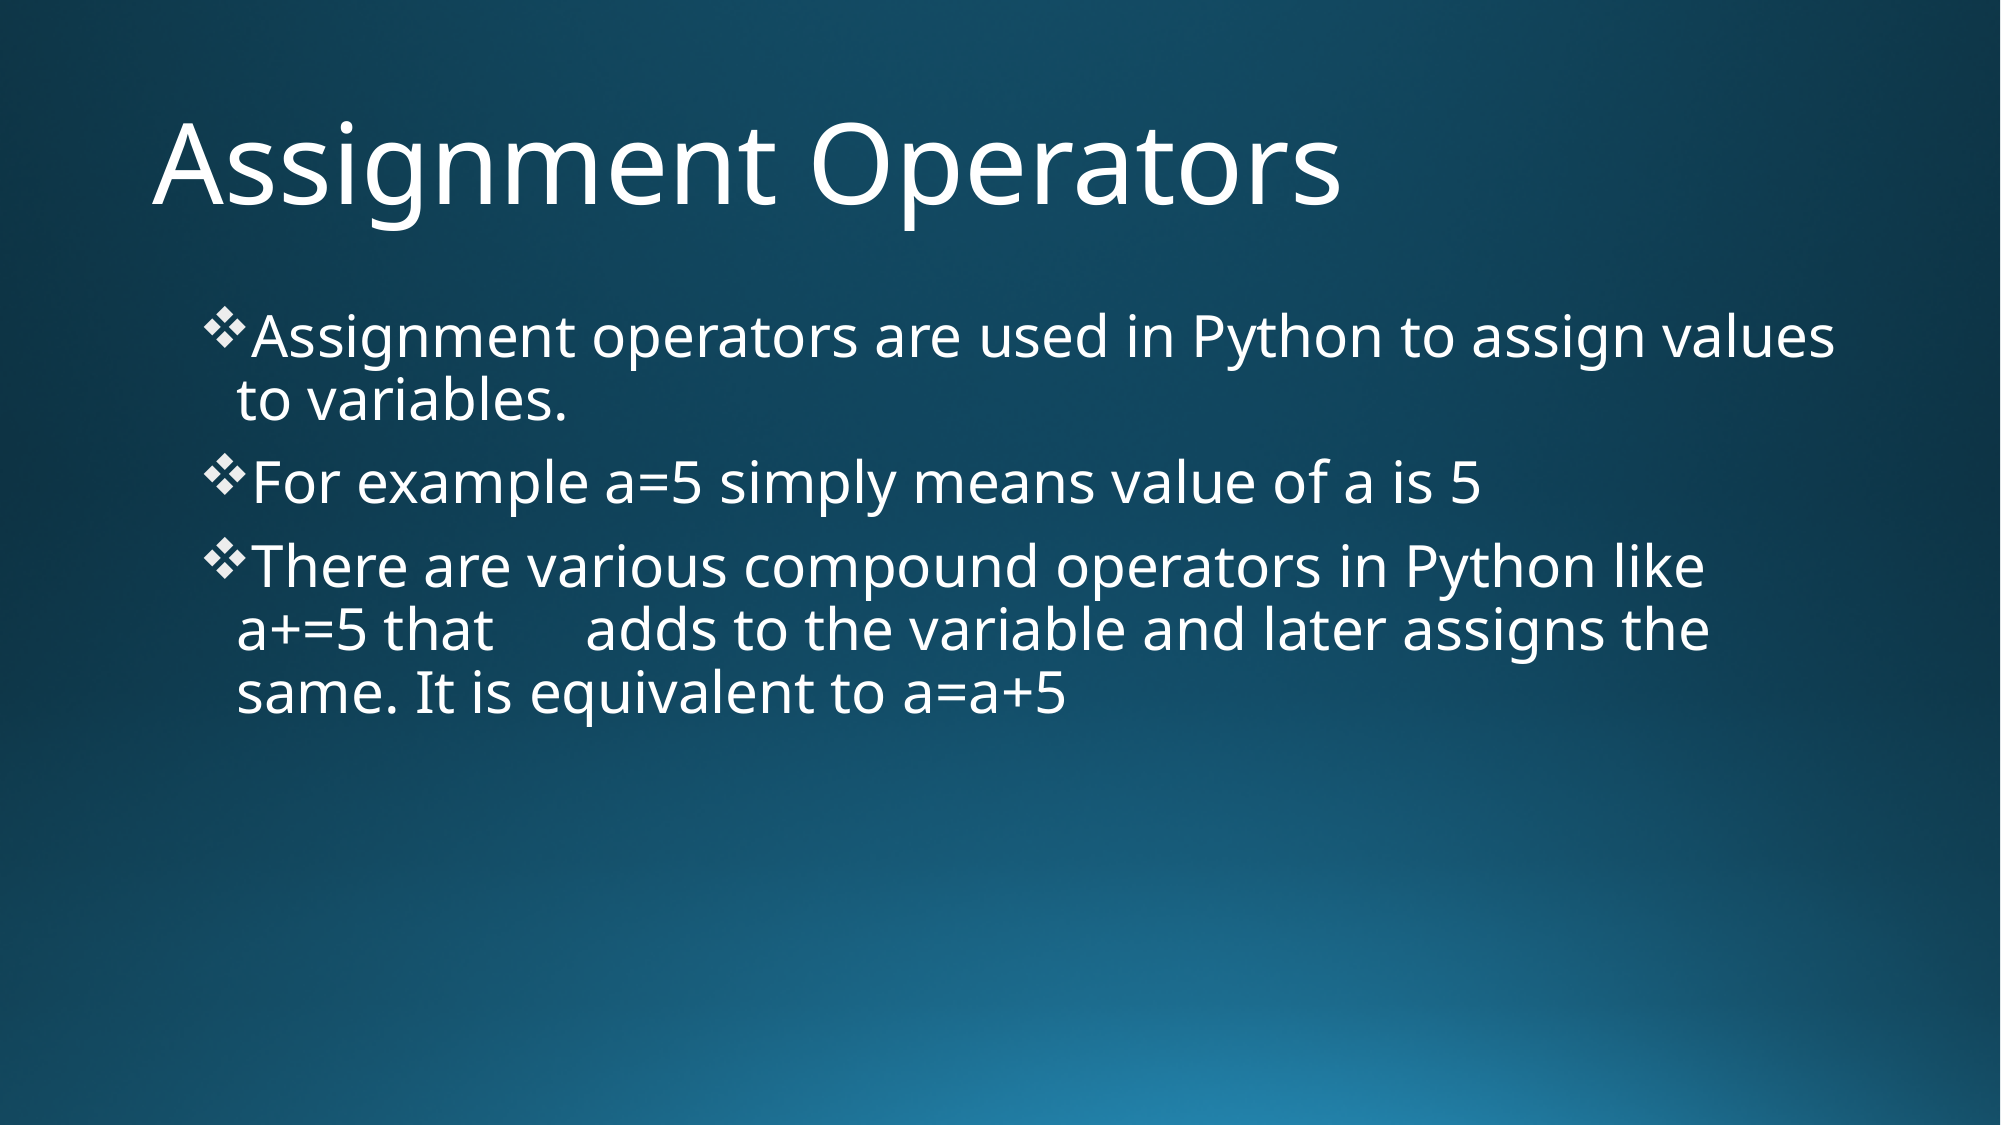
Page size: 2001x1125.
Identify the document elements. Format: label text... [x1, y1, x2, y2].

picture [0, 0, 2001, 1125]
title Assignment Operators [137, 59, 1863, 278]
list Assignment operators are used in Python to assign values to variables. For example a=5 simply means value of a is 5 There are various compound operators in Python like a+=5 that adds to the variable and later assigns the same. It is equivalent to a=a+5 [183, 299, 1863, 1014]
